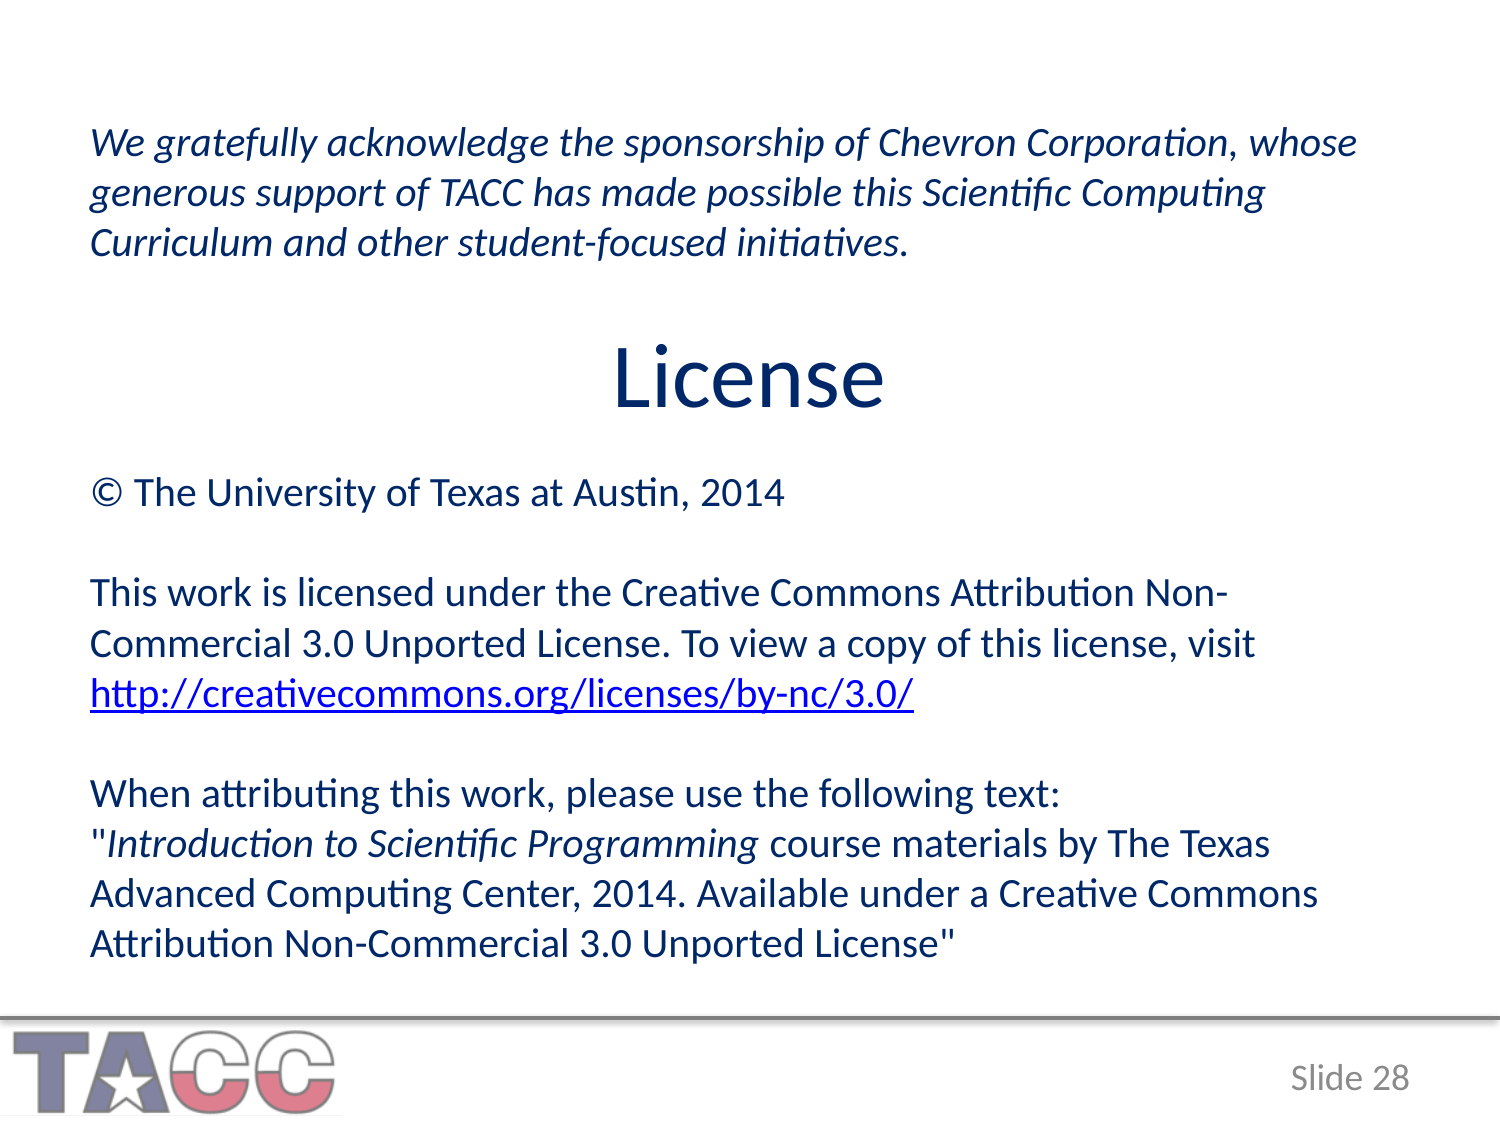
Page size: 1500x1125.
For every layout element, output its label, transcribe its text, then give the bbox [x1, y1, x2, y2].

title License [75, 277, 1425, 465]
